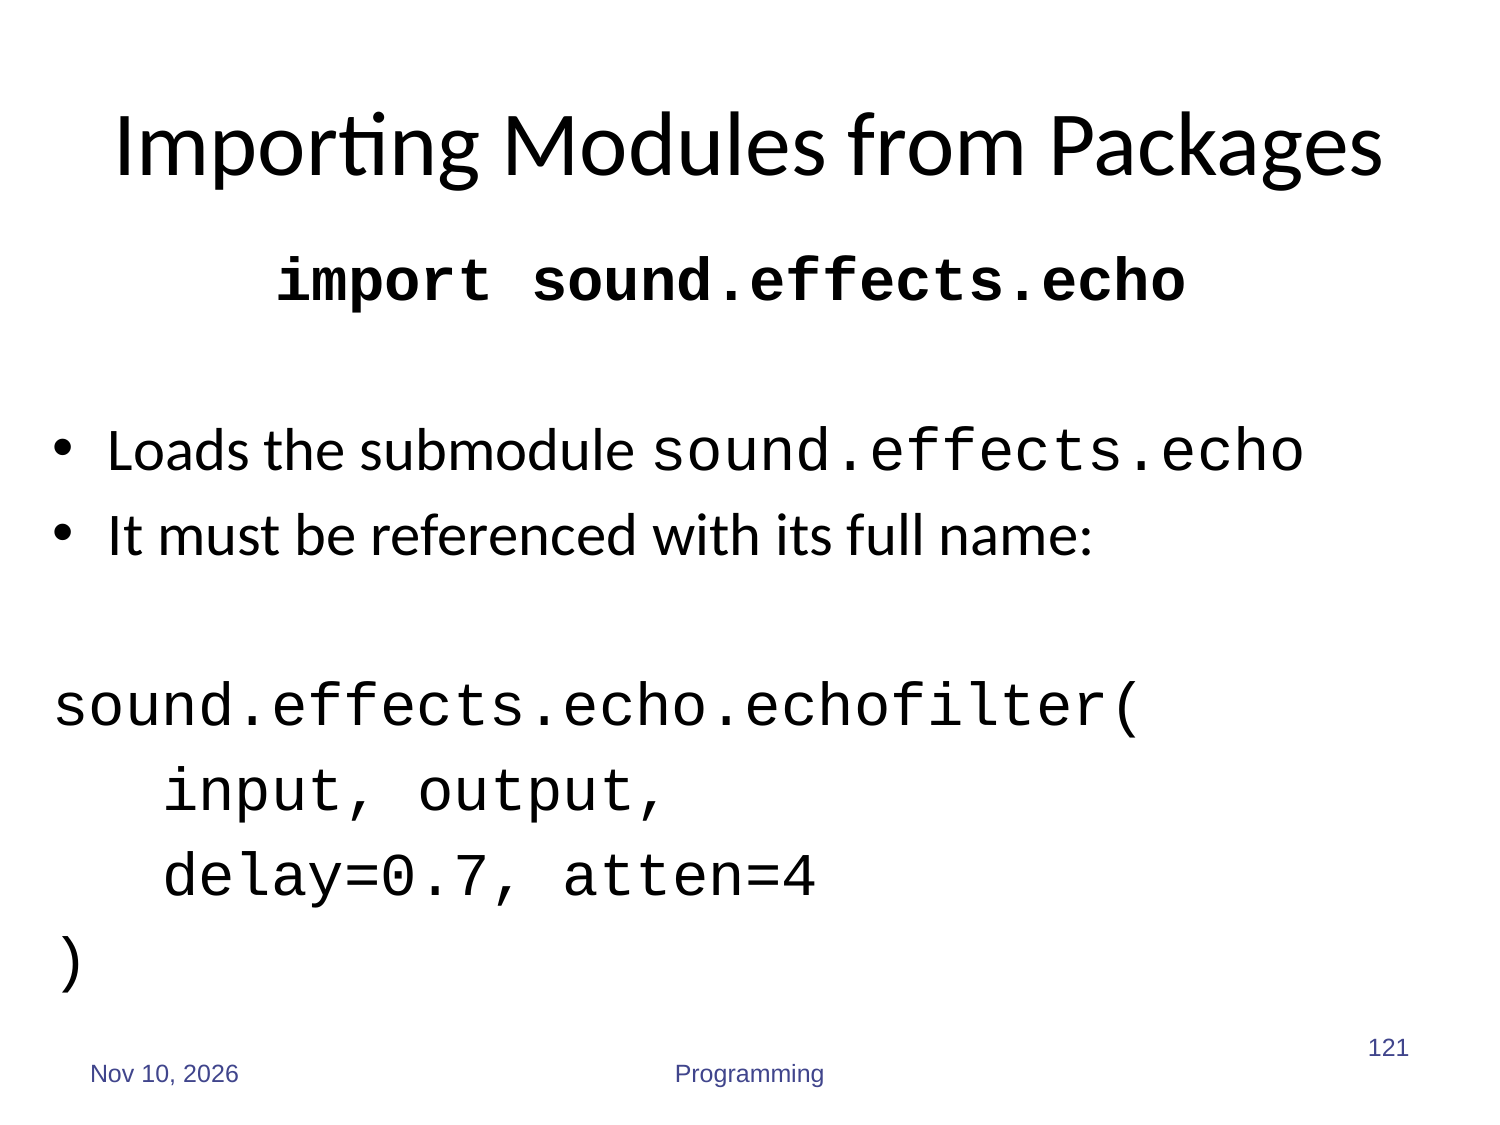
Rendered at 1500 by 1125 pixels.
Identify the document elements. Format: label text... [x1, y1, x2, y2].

slide_number Sep-19 [75, 1042, 425, 1103]
title Importing Modules from Packages [75, 45, 1425, 232]
list import sound.effects.echo Loads the submodule sound.effects.echo It must be referenced with its full name: sound.effects.echo.echofilter( input, output, delay=0.7, atten=4 ) [37, 232, 1463, 1005]
slide_number 121 [1074, 1016, 1425, 1077]
footer Programming [512, 1042, 988, 1103]
